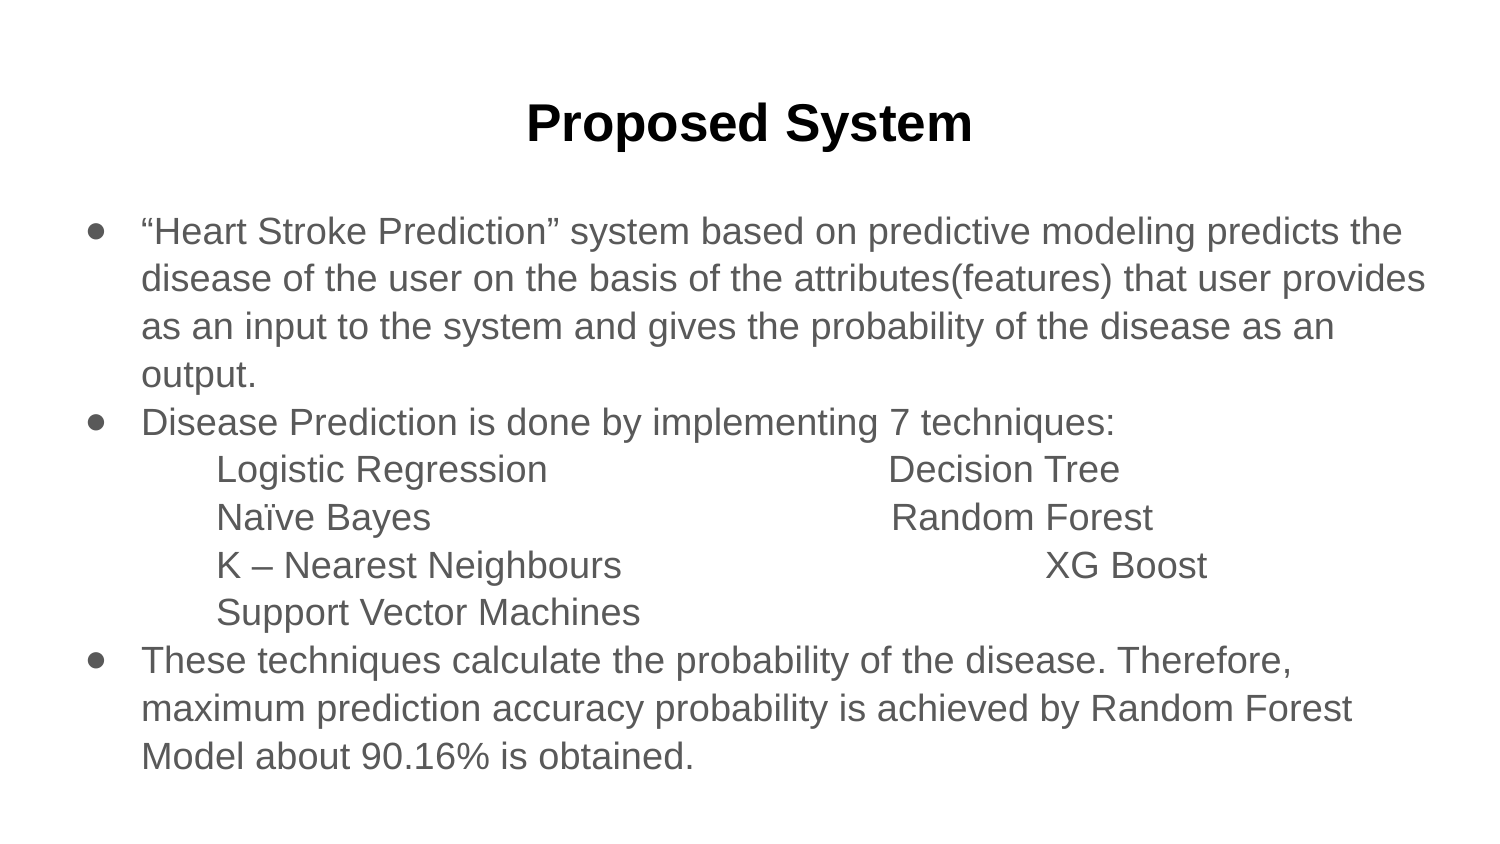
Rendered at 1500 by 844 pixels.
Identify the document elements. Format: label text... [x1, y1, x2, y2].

list “Heart Stroke Prediction” system based on predictive modeling predicts the disease of the user on the basis of the attributes(features) that user provides as an input to the system and gives the probability of the disease as an output. Disease Prediction is done by implementing 7 techniques: Logistic Regression Decision Tree Naïve Bayes Random Forest K – Nearest Neighbours XG Boost Support Vector Machines These techniques calculate the probability of the disease. Therefore, maximum prediction accuracy probability is achieved by Random Forest Model about 90.16% is obtained. [51, 189, 1449, 790]
title Proposed System [51, 72, 1449, 167]
